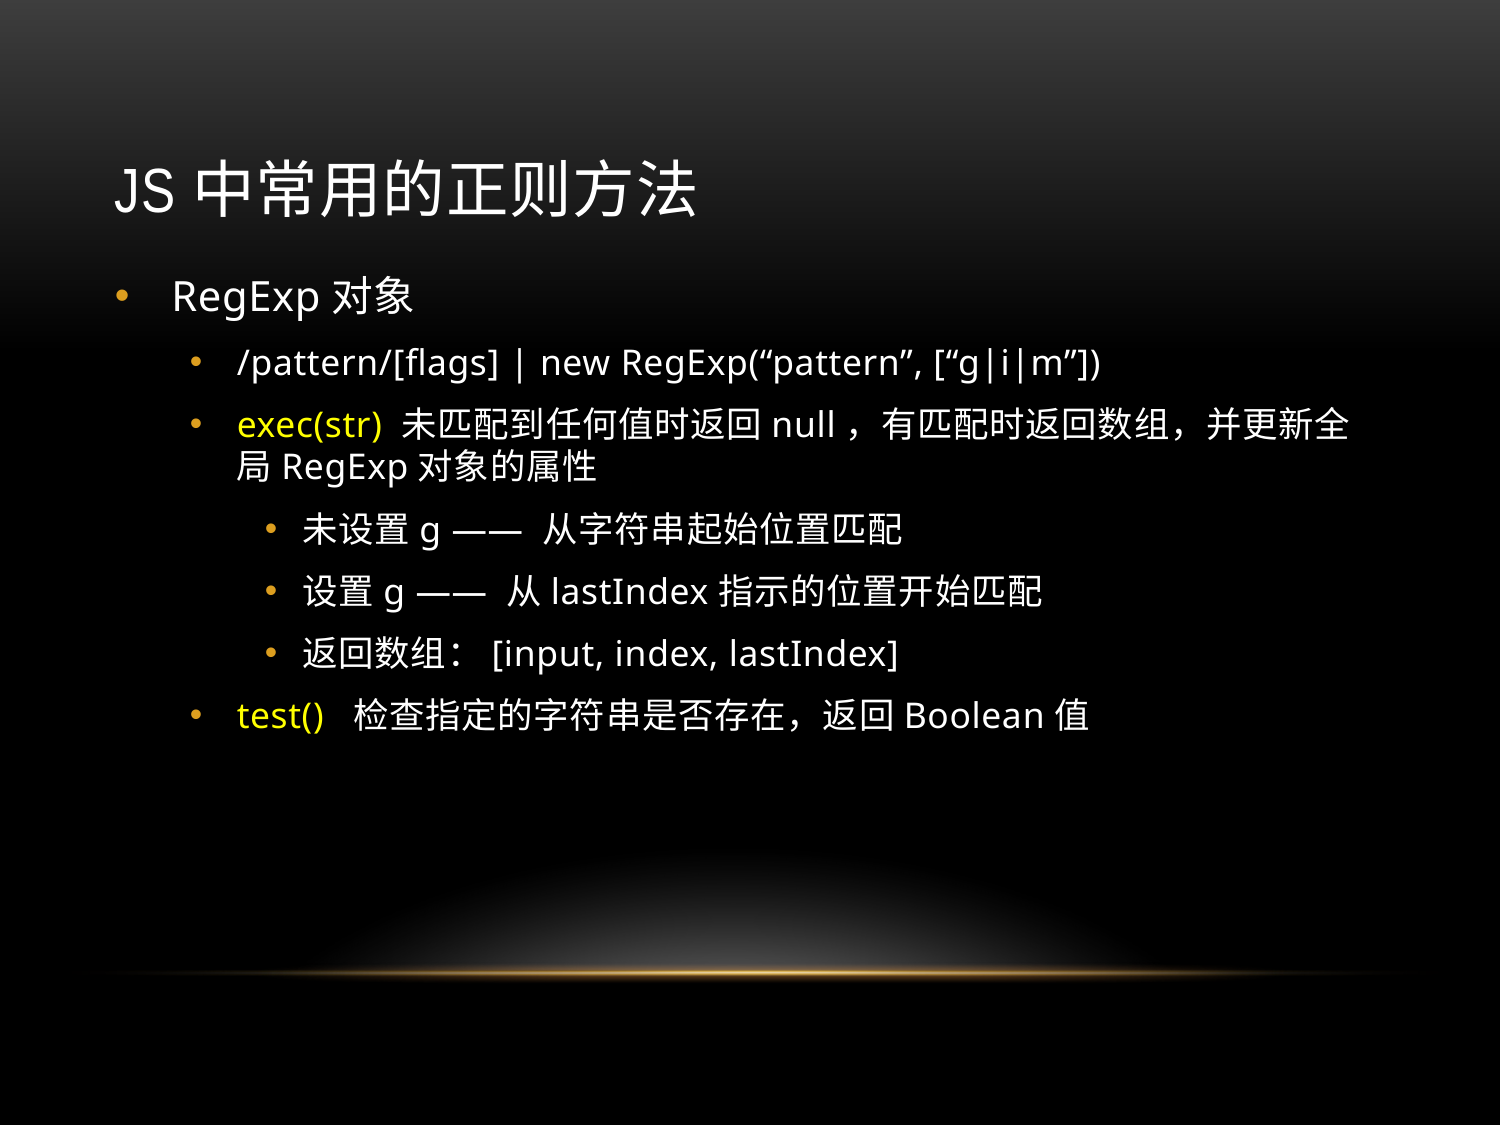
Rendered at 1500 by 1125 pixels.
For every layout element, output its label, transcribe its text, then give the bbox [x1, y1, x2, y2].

picture [0, 0, 1500, 1125]
title Js中常用的正则方法 [99, 45, 1400, 233]
list RegExp对象 /pattern/[flags] | new RegExp(“pattern”, [“g|i|m”]) exec(str) 未匹配到任何值时返回null，有匹配时返回数组，并更新全局RegExp对象的属性 未设置g —— 从字符串起始位置匹配 设置g —— 从lastIndex指示的位置开始匹配 返回数组：[input, index, lastIndex] test() 检查指定的字符串是否存在，返回Boolean值 [99, 262, 1400, 938]
